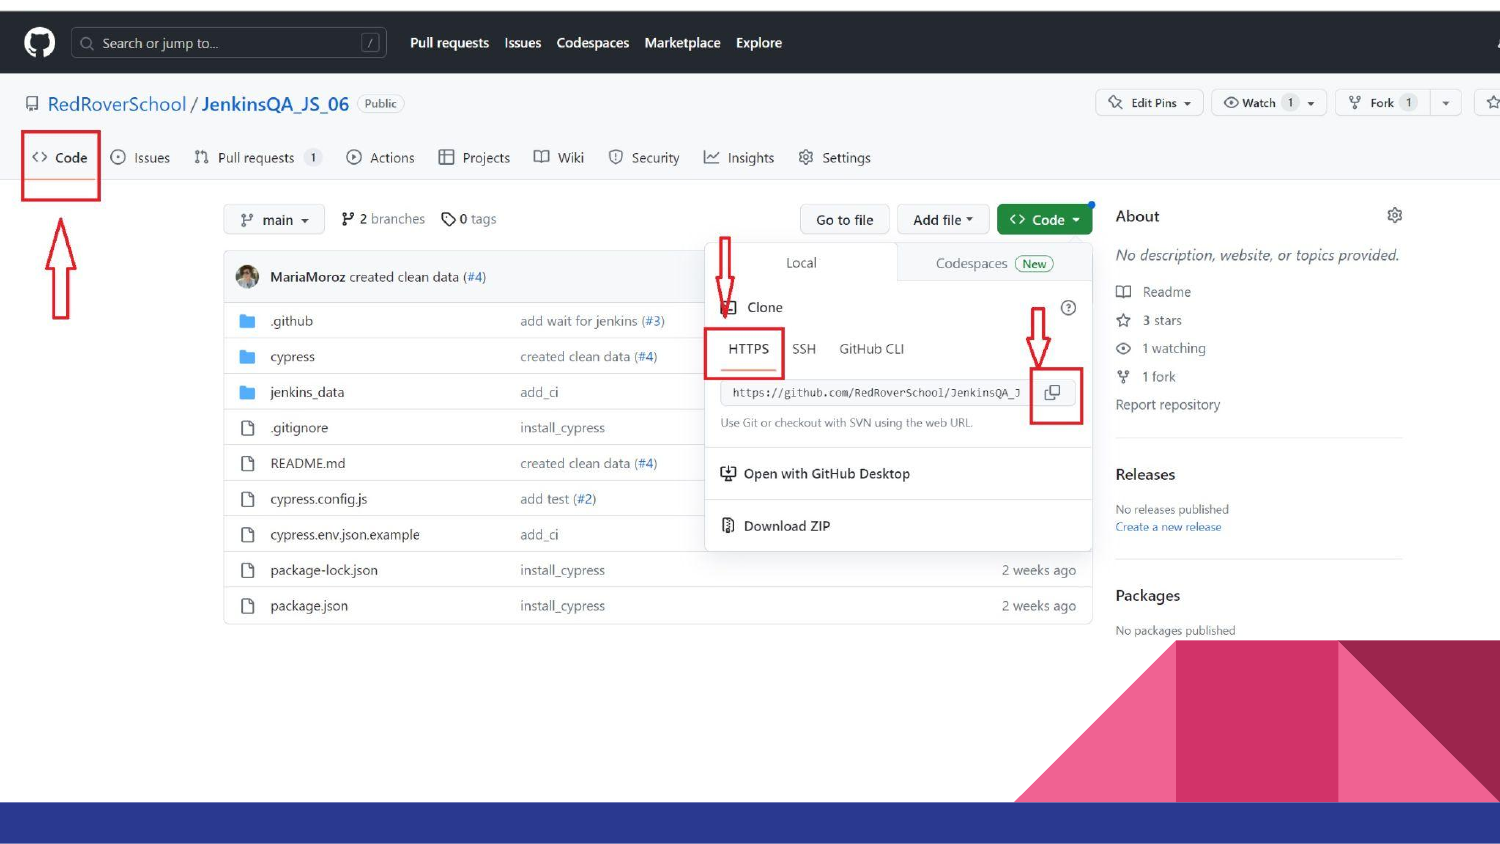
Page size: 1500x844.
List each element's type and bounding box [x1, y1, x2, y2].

picture [0, 8, 1500, 638]
